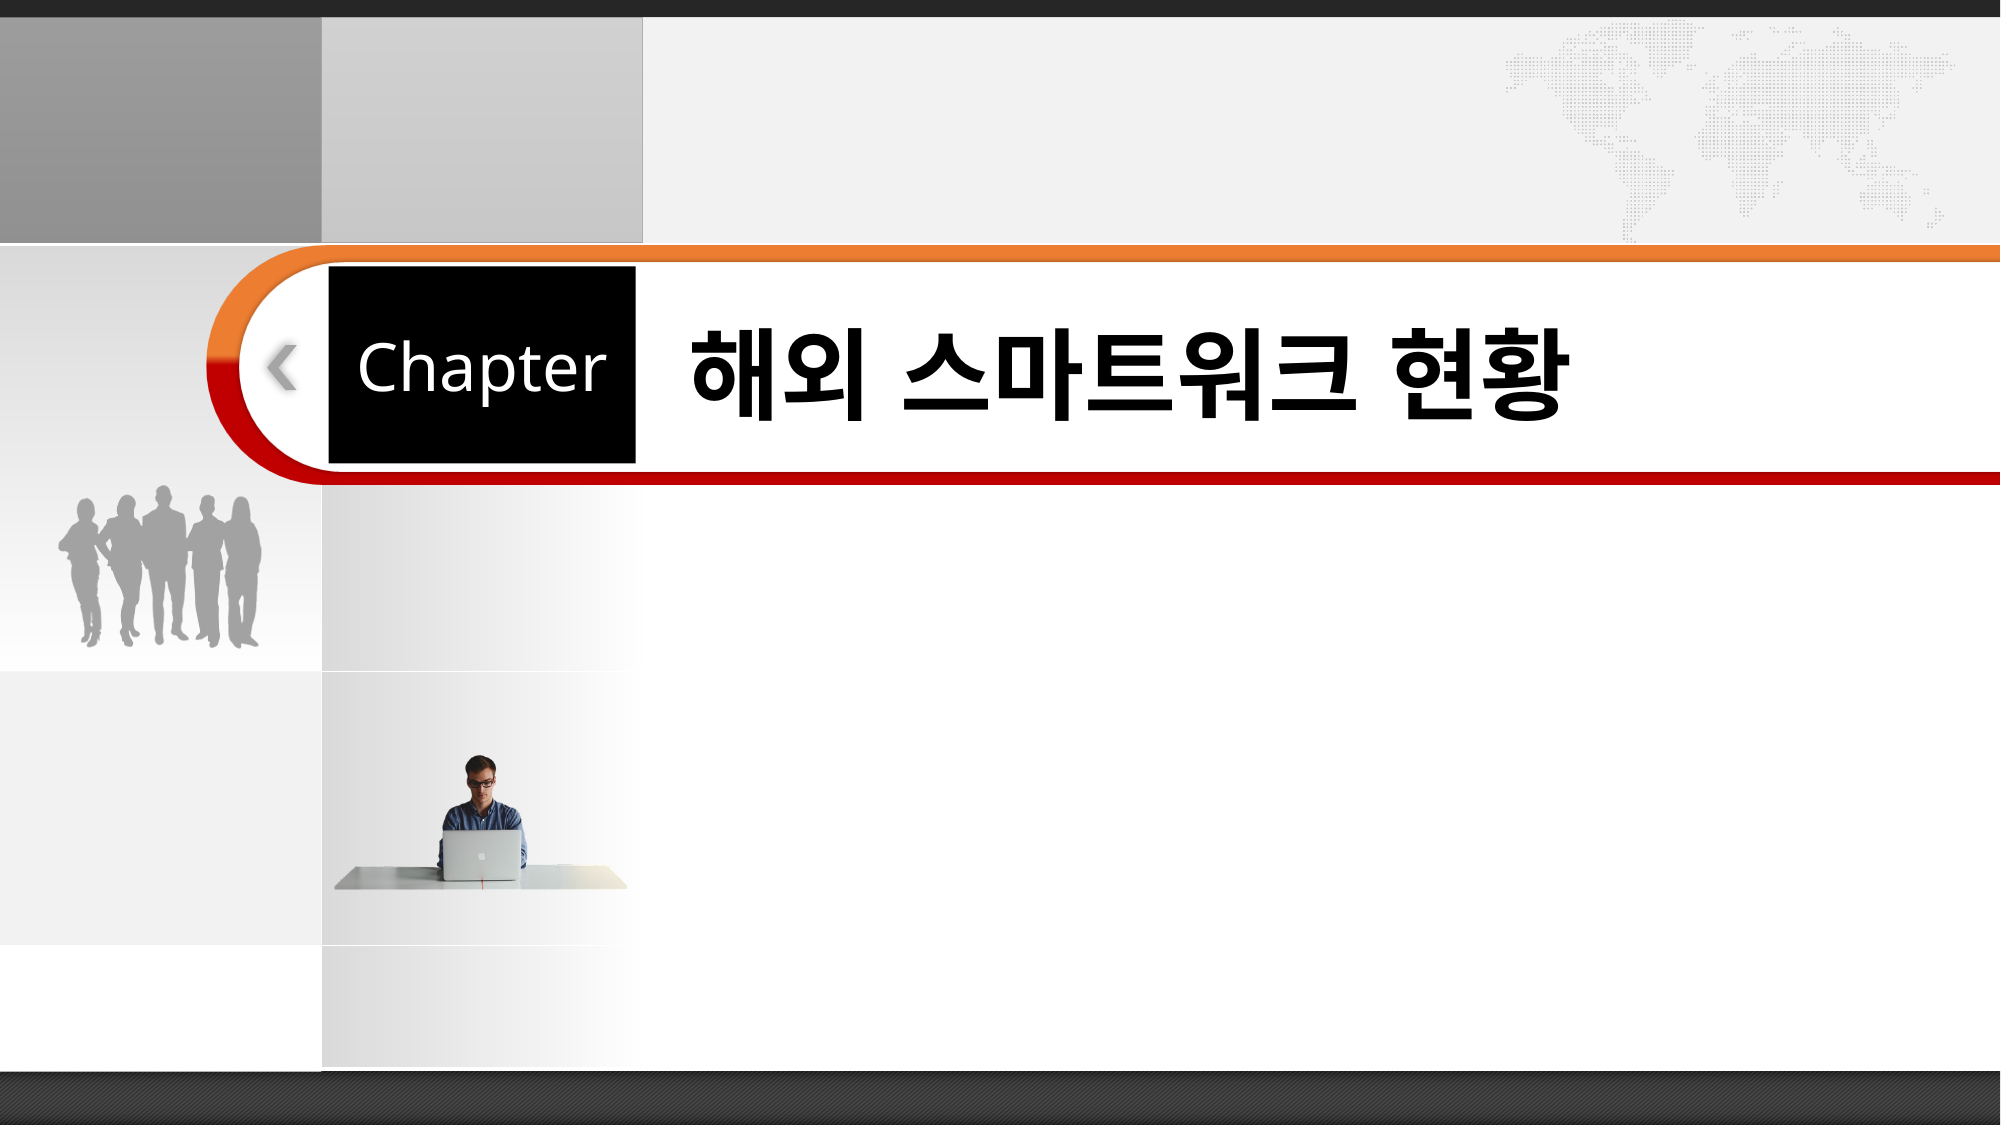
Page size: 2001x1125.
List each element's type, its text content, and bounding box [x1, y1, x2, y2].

picture [1505, 19, 1956, 243]
title 해외 스마트워크 현황 [673, 301, 1873, 443]
picture [317, 740, 644, 904]
picture [206, 245, 2001, 587]
